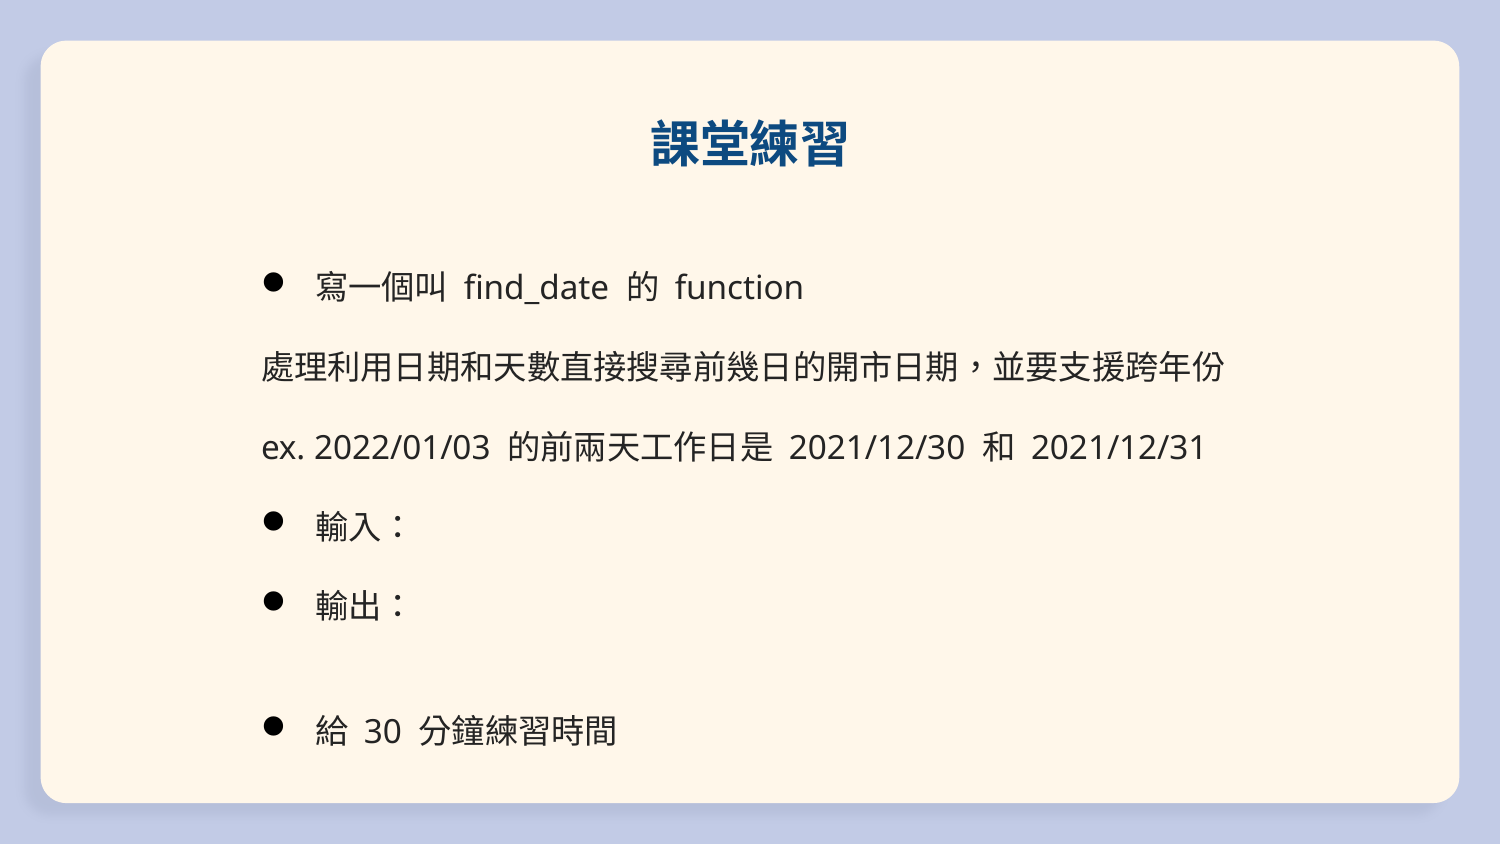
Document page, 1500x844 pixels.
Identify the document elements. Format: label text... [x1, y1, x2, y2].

subtitle 寫一個叫 find_date 的 function 處理利用日期和天數直接搜尋前幾日的開市日期，並要支援跨年份 ex. 2022/01/03 的前兩天工作日是 2021/12/30 和 2021/12/31 輸入： 輸出： 給 30 分鐘練習時間 [240, 226, 1320, 618]
title 課堂練習 [116, 78, 1383, 173]
